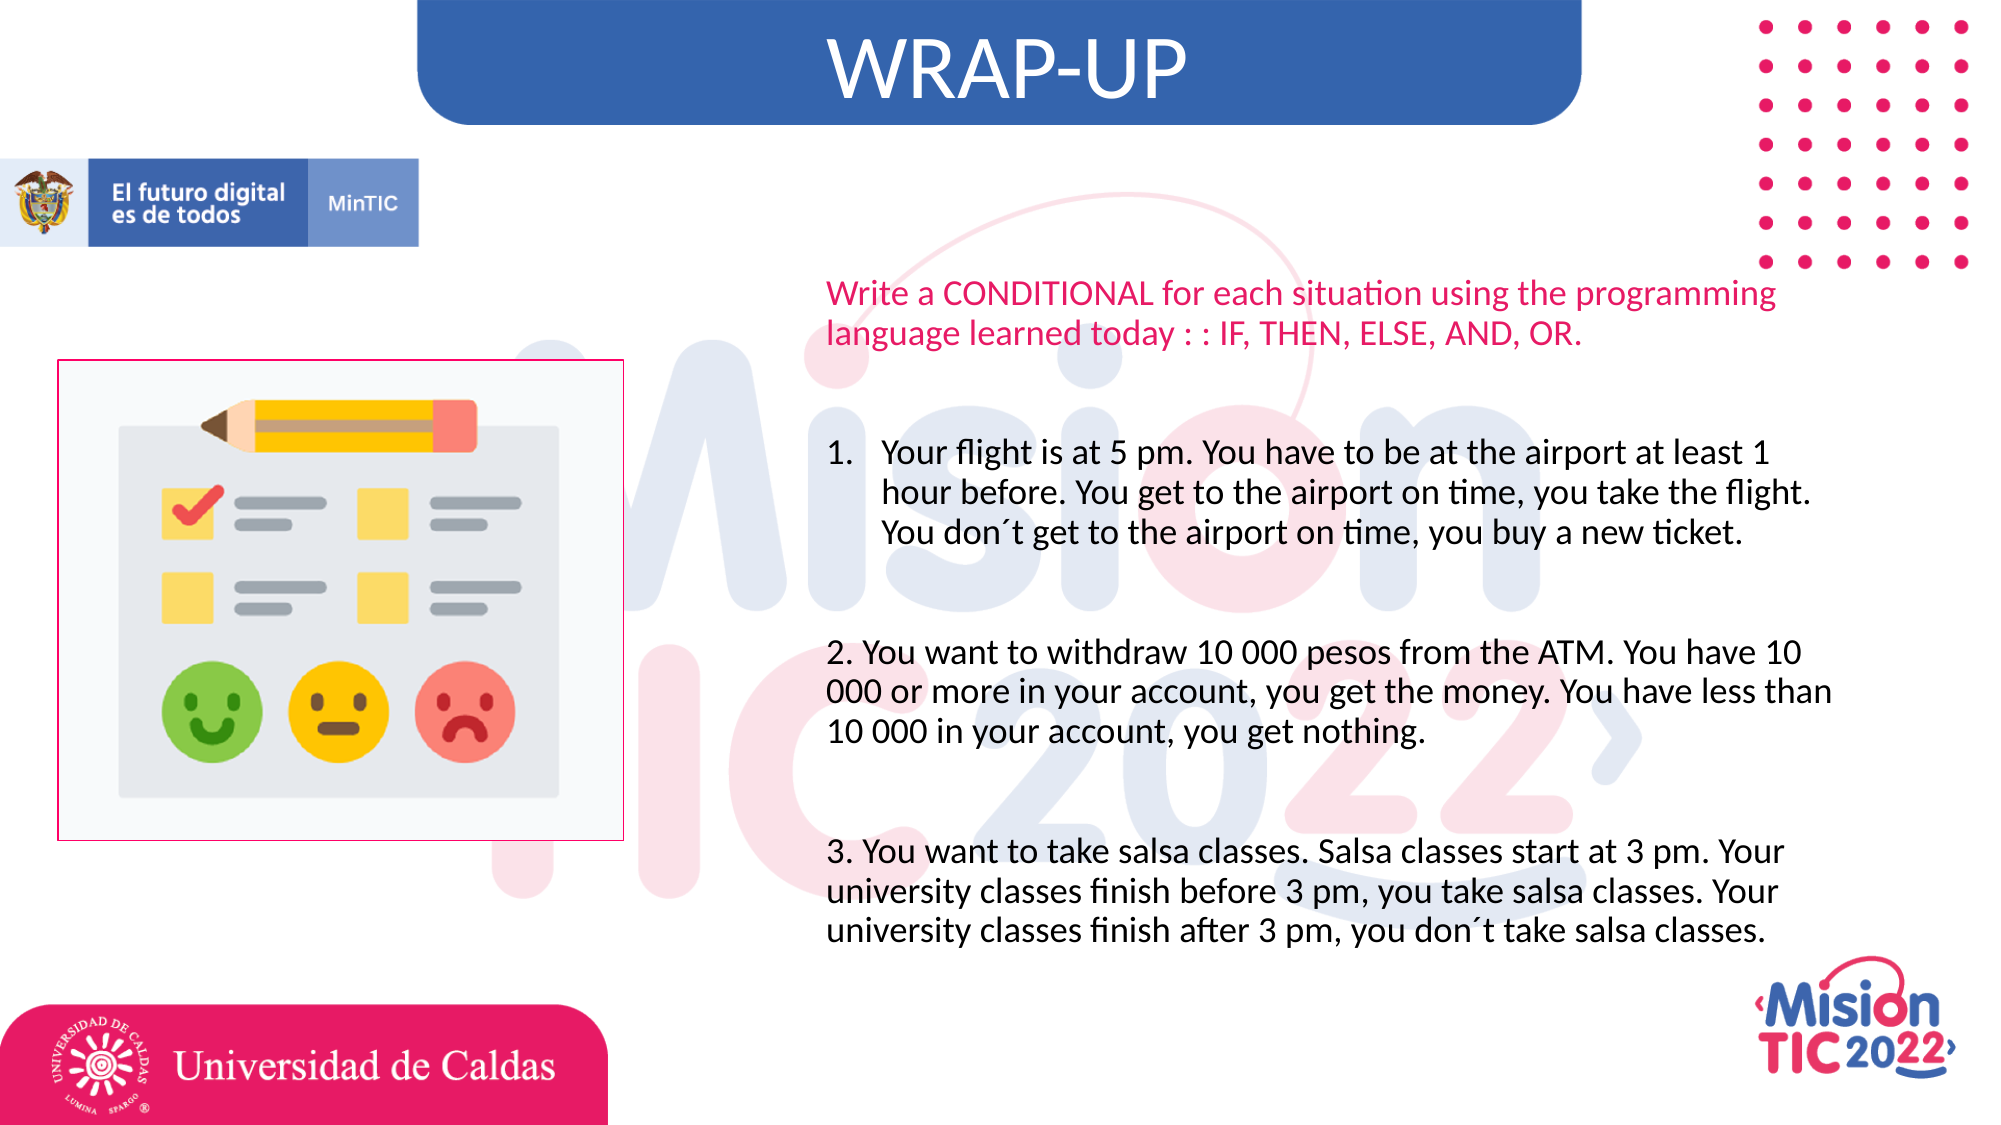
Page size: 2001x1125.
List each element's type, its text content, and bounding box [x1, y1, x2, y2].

list Write a CONDITIONAL for each situation using the programming language learned today : : IF, THEN, ELSE, AND, OR. Your flight is at 5 pm. You have to be at the airport at least 1 hour before. You get to the airport on time, you take the flight. You don´t get to the airport on time, you buy a new ticket. 2. You want to withdraw 10 000 pesos from the ATM. You have 10 000 or more in your account, you get the money. You have less than 10 000 in your account, you get nothing. 3. You want to take salsa classes. Salsa classes start at 3 pm. Your university classes finish before 3 pm, you take salsa classes. Your university classes finish after 3 pm, you don´t take salsa classes. [811, 266, 1863, 962]
text_box WRAP-UP [811, 0, 1213, 125]
picture [0, 0, 2000, 1125]
